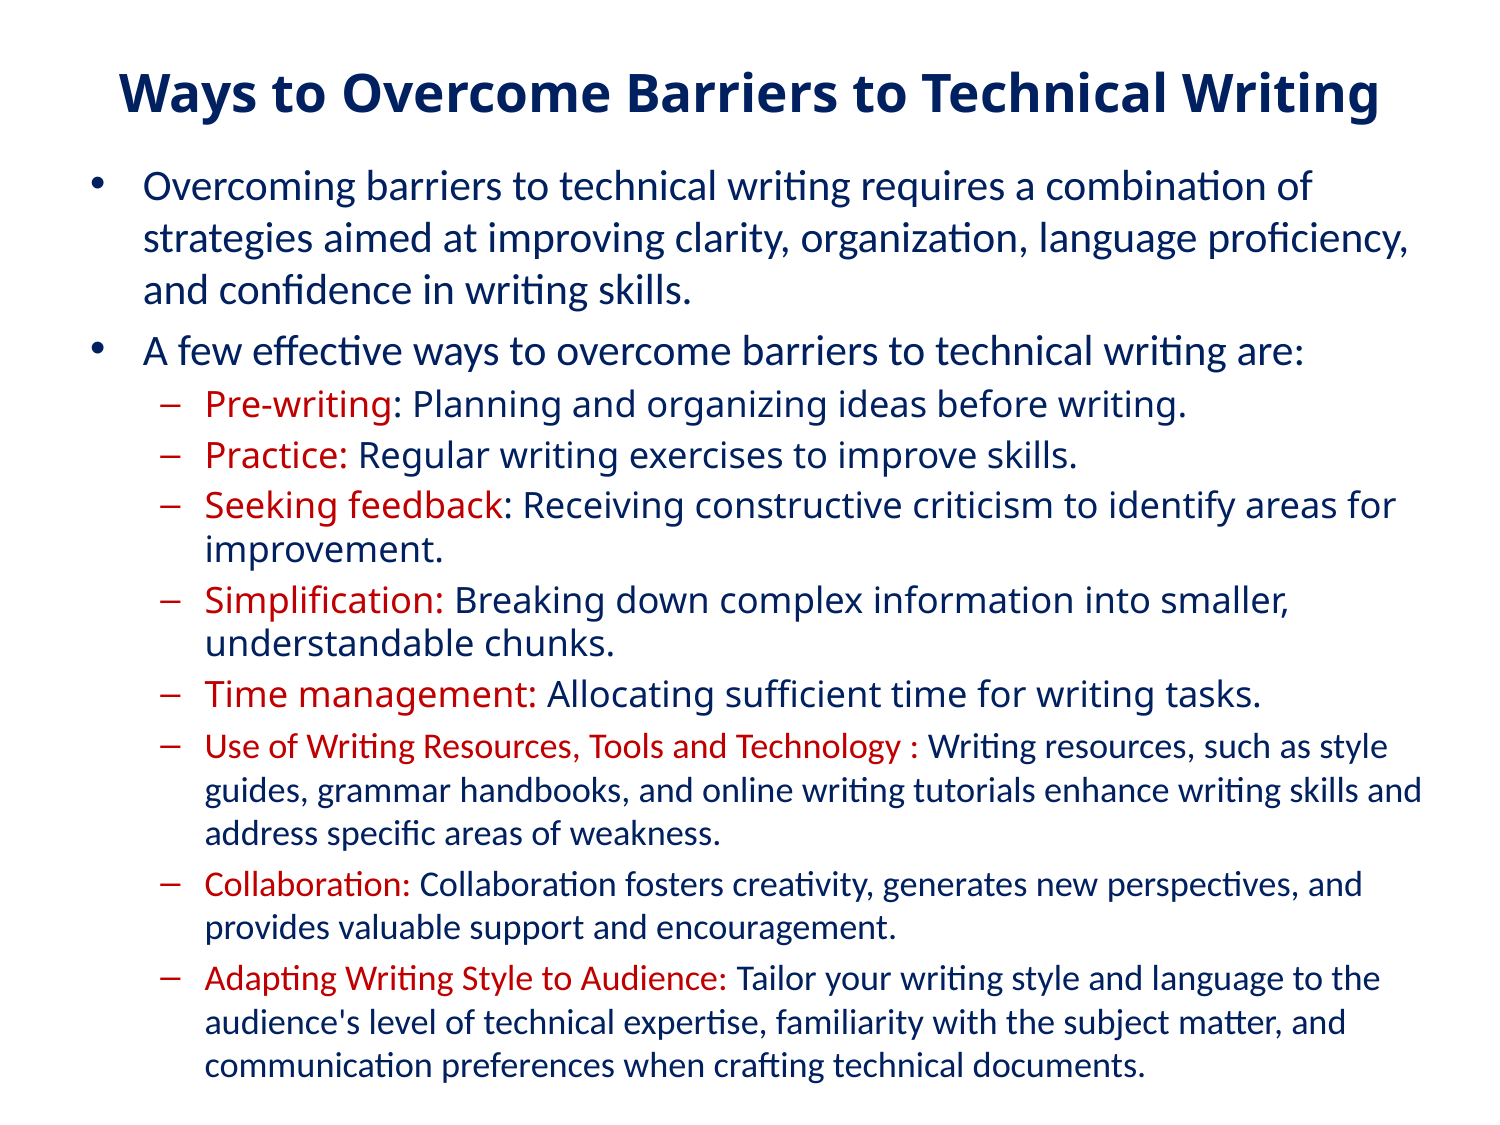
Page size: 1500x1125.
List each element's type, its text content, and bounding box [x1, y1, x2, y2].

list Overcoming barriers to technical writing requires a combination of strategies aimed at improving clarity, organization, language proficiency, and confidence in writing skills. A few effective ways to overcome barriers to technical writing are: Pre-writing: Planning and organizing ideas before writing. Practice: Regular writing exercises to improve skills. Seeking feedback: Receiving constructive criticism to identify areas for improvement. Simplification: Breaking down complex information into smaller, understandable chunks. Time management: Allocating sufficient time for writing tasks. Use of Writing Resources, Tools and Technology : Writing resources, such as style guides, grammar handbooks, and online writing tutorials enhance writing skills and address specific areas of weakness. Collaboration: Collaboration fosters creativity, generates new perspectives, and provides valuable support and encouragement. Adapting Writing Style to Audience: Tailor your writing style and language to the audience's level of technical expertise, familiarity with the subject matter, and communication preferences when crafting technical documents. [75, 149, 1471, 1094]
title Ways to Overcome Barriers to Technical Writing [75, 45, 1425, 138]
